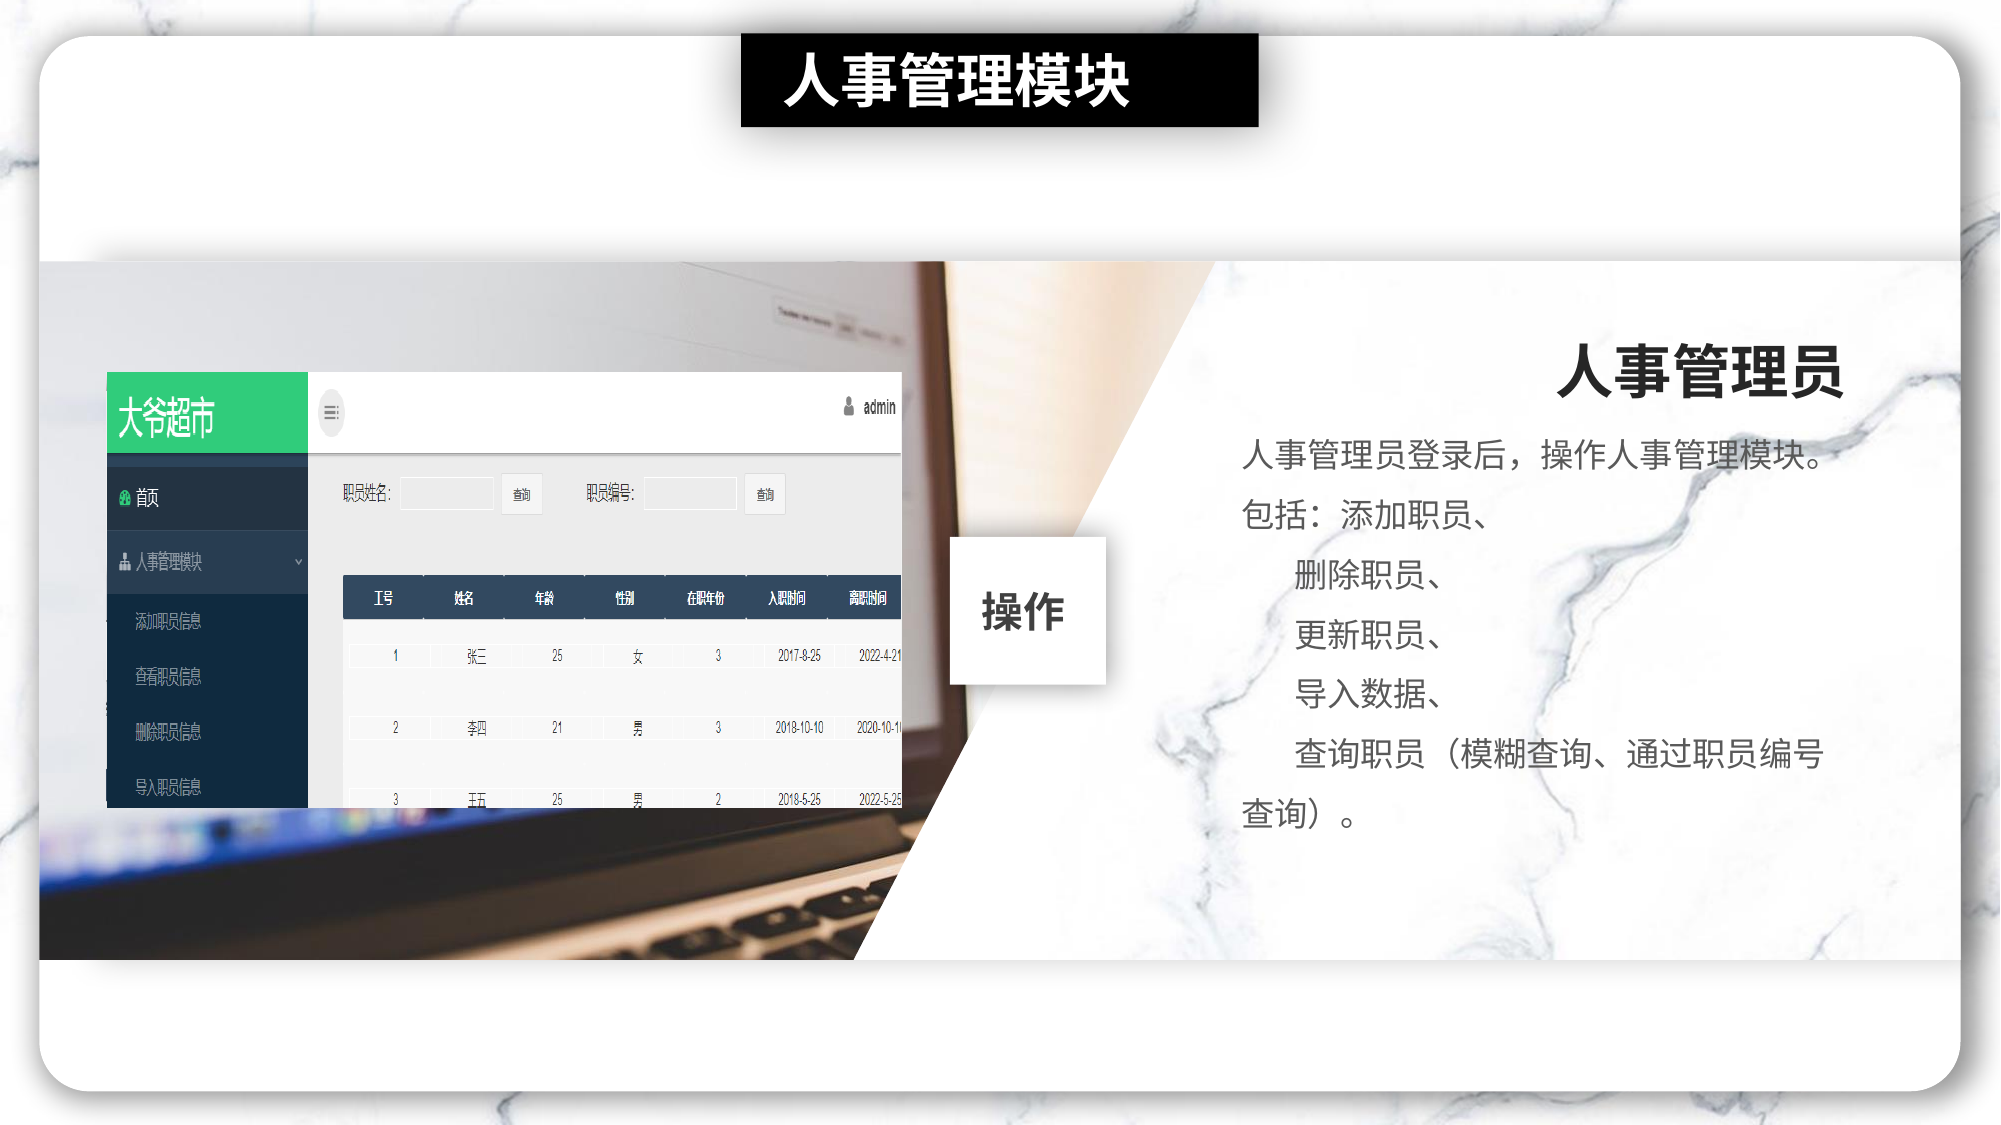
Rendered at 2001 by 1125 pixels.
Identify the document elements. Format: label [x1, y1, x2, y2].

text_box [949, 536, 1107, 685]
picture [0, 0, 2000, 1125]
